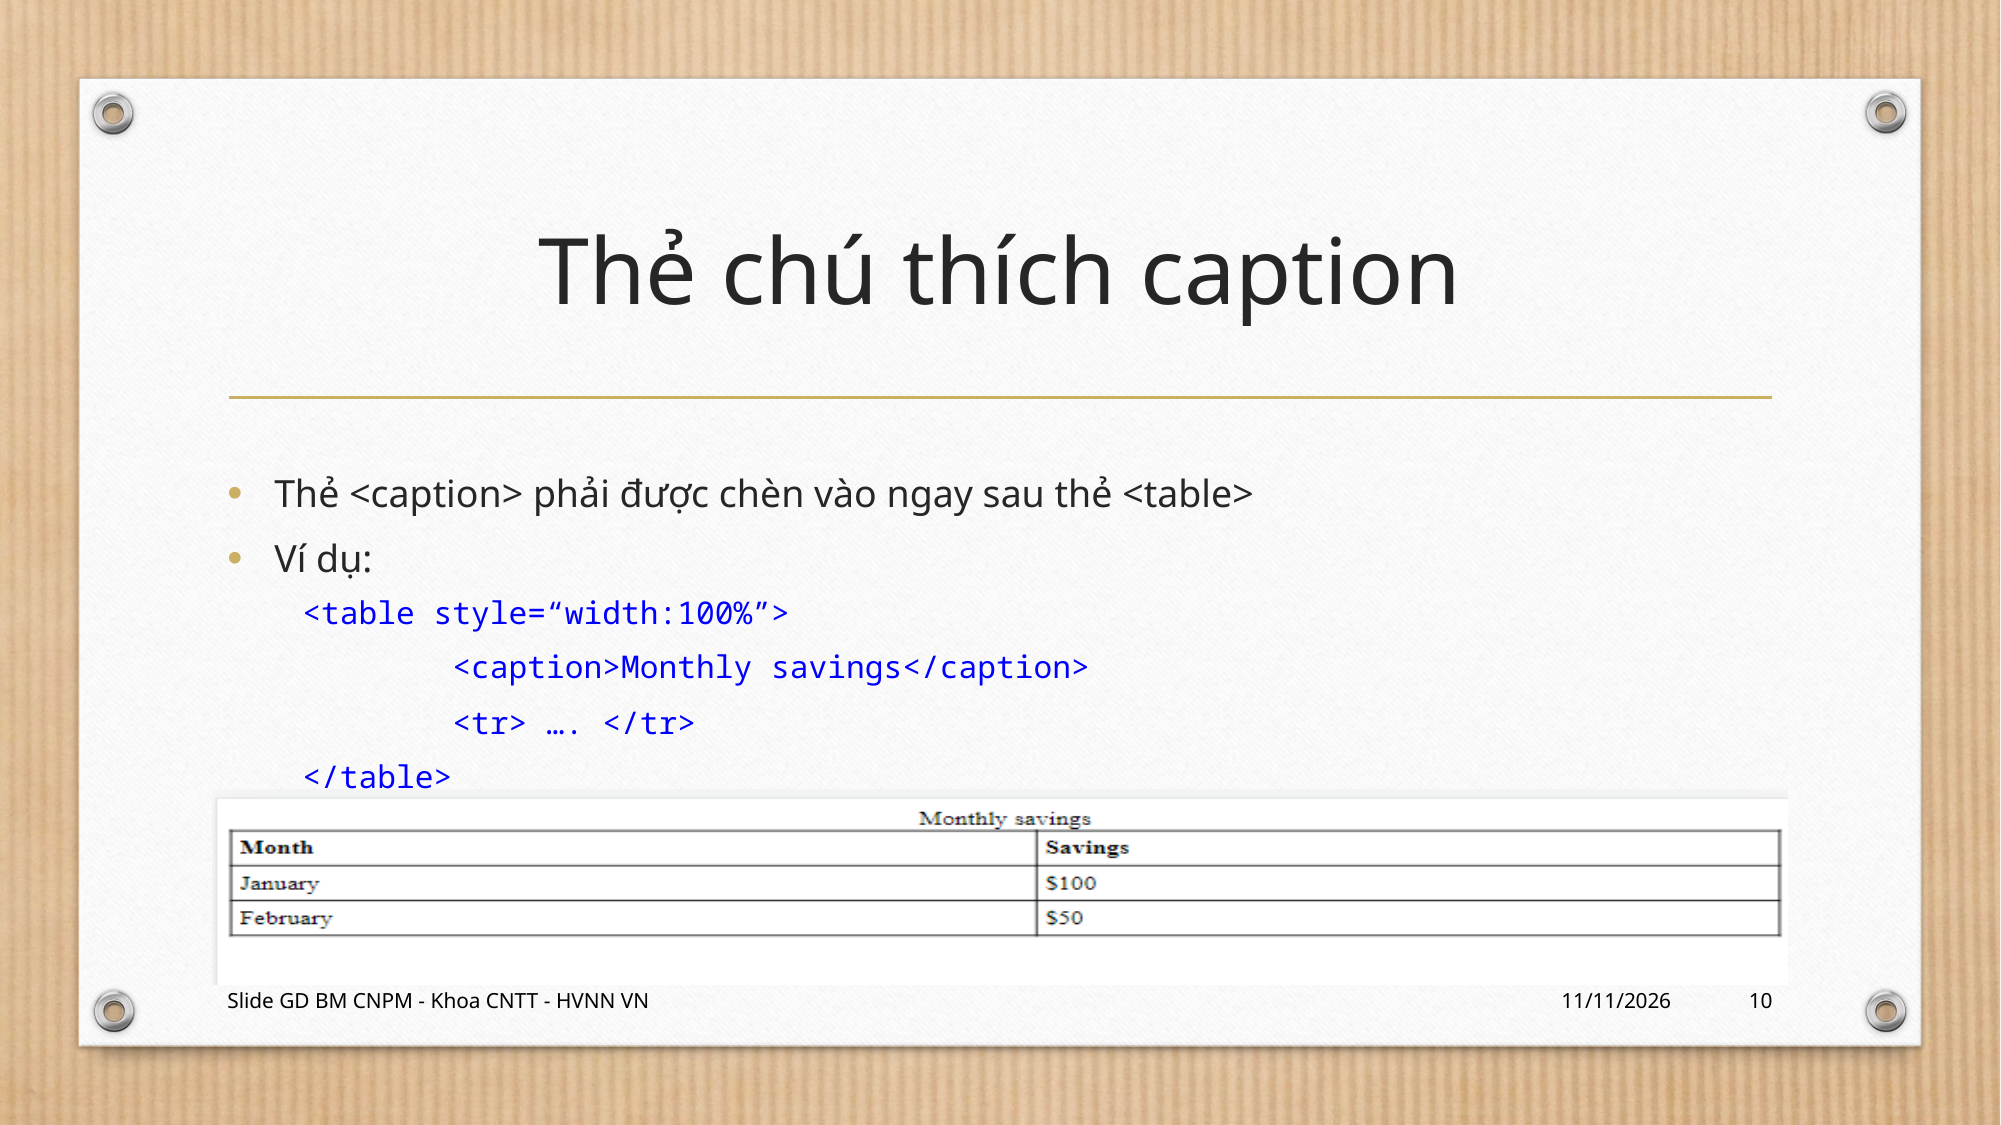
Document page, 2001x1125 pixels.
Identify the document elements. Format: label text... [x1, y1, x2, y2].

list Thẻ <caption> phải được chèn vào ngay sau thẻ <table> Ví dụ: <table style=“width:100%”> <caption>Monthly savings</caption> <tr> …. </tr> </table> [212, 462, 1829, 777]
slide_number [1423, 985, 1686, 1025]
title Thẻ chú thích caption [212, 161, 1788, 375]
slide_number 10 [1698, 985, 1788, 1025]
footer Slide GD BM CNPM - Khoa CNTT - HVNN VN [212, 985, 1411, 1025]
picture [0, 0, 2001, 1125]
